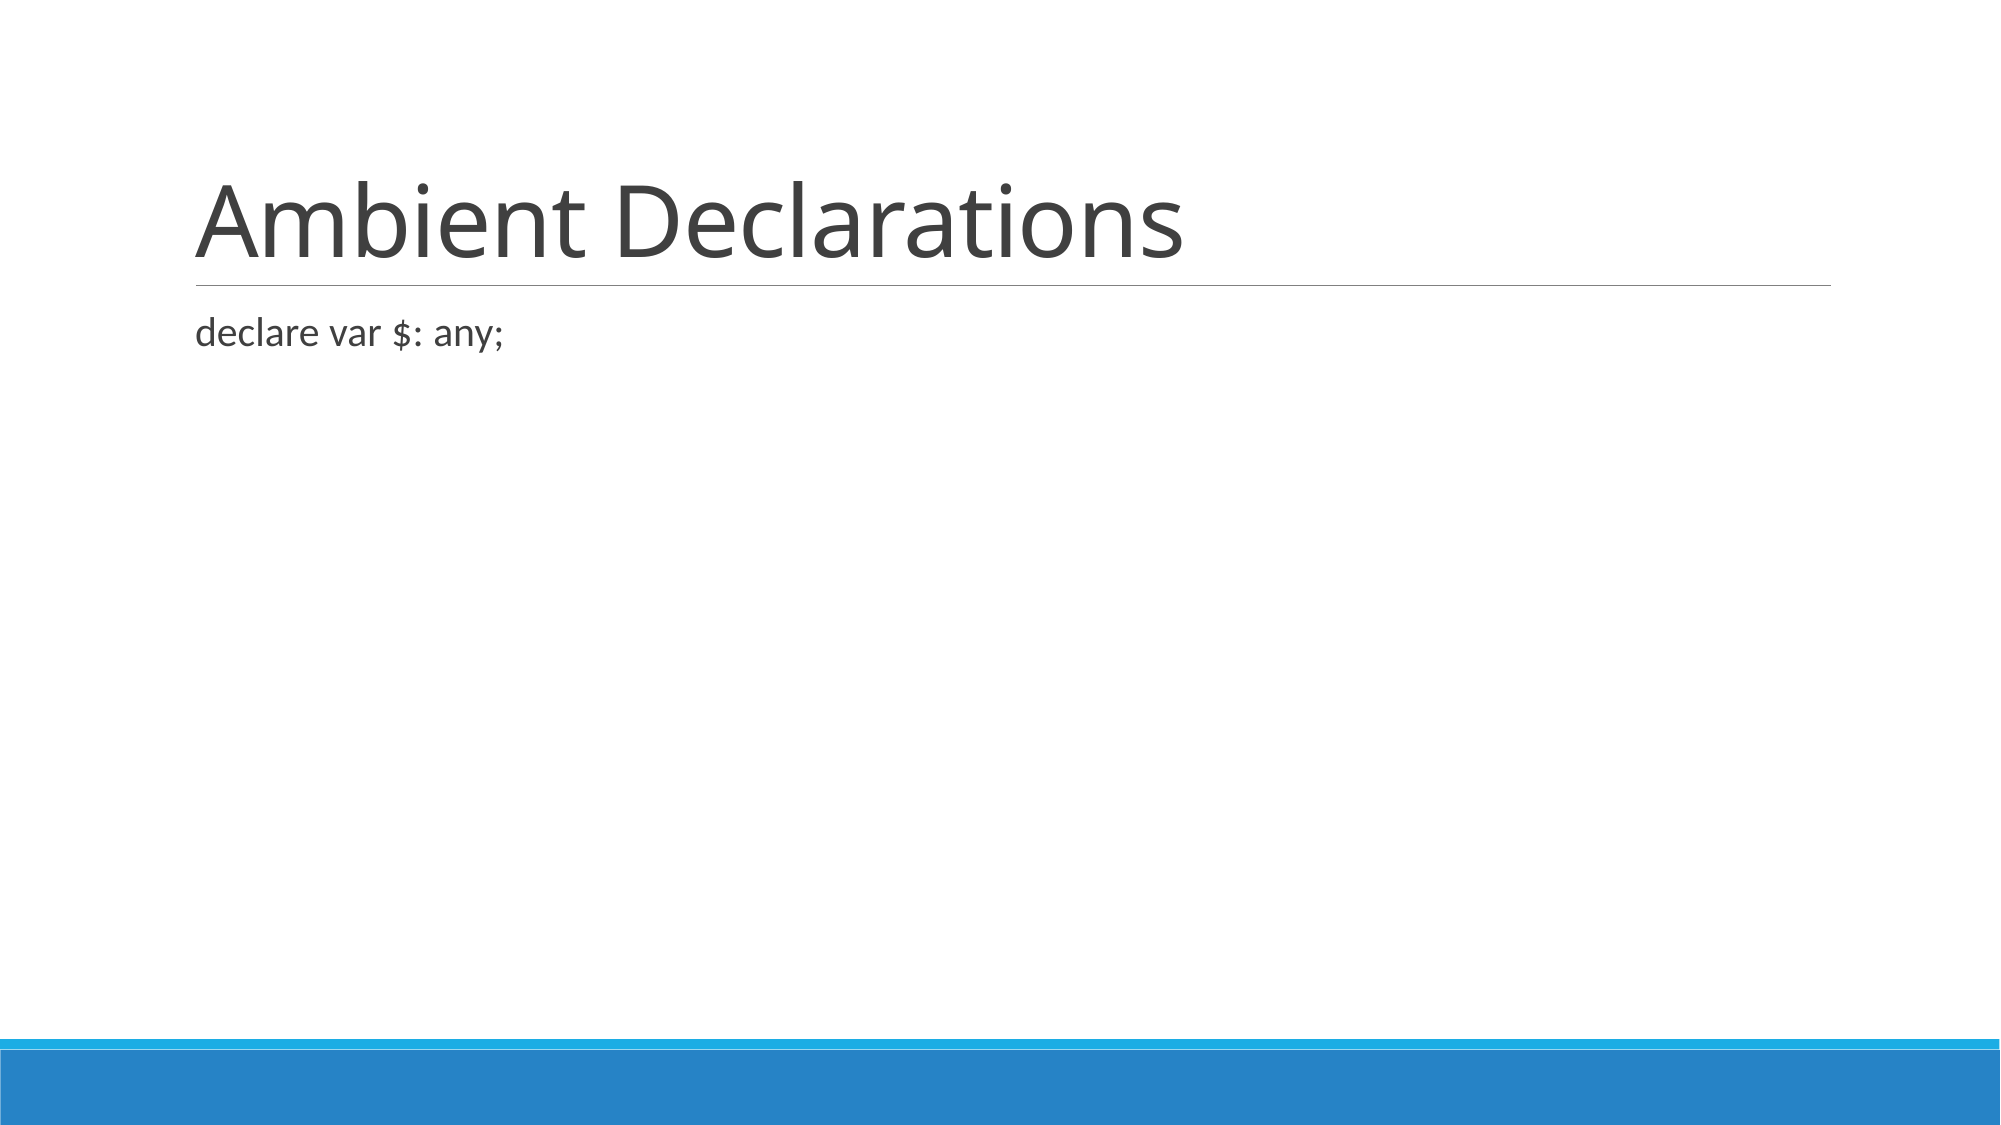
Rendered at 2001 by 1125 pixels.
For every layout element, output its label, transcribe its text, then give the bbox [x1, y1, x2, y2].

list declare var $: any; [180, 302, 1830, 963]
title Ambient Declarations [180, 47, 1830, 285]
